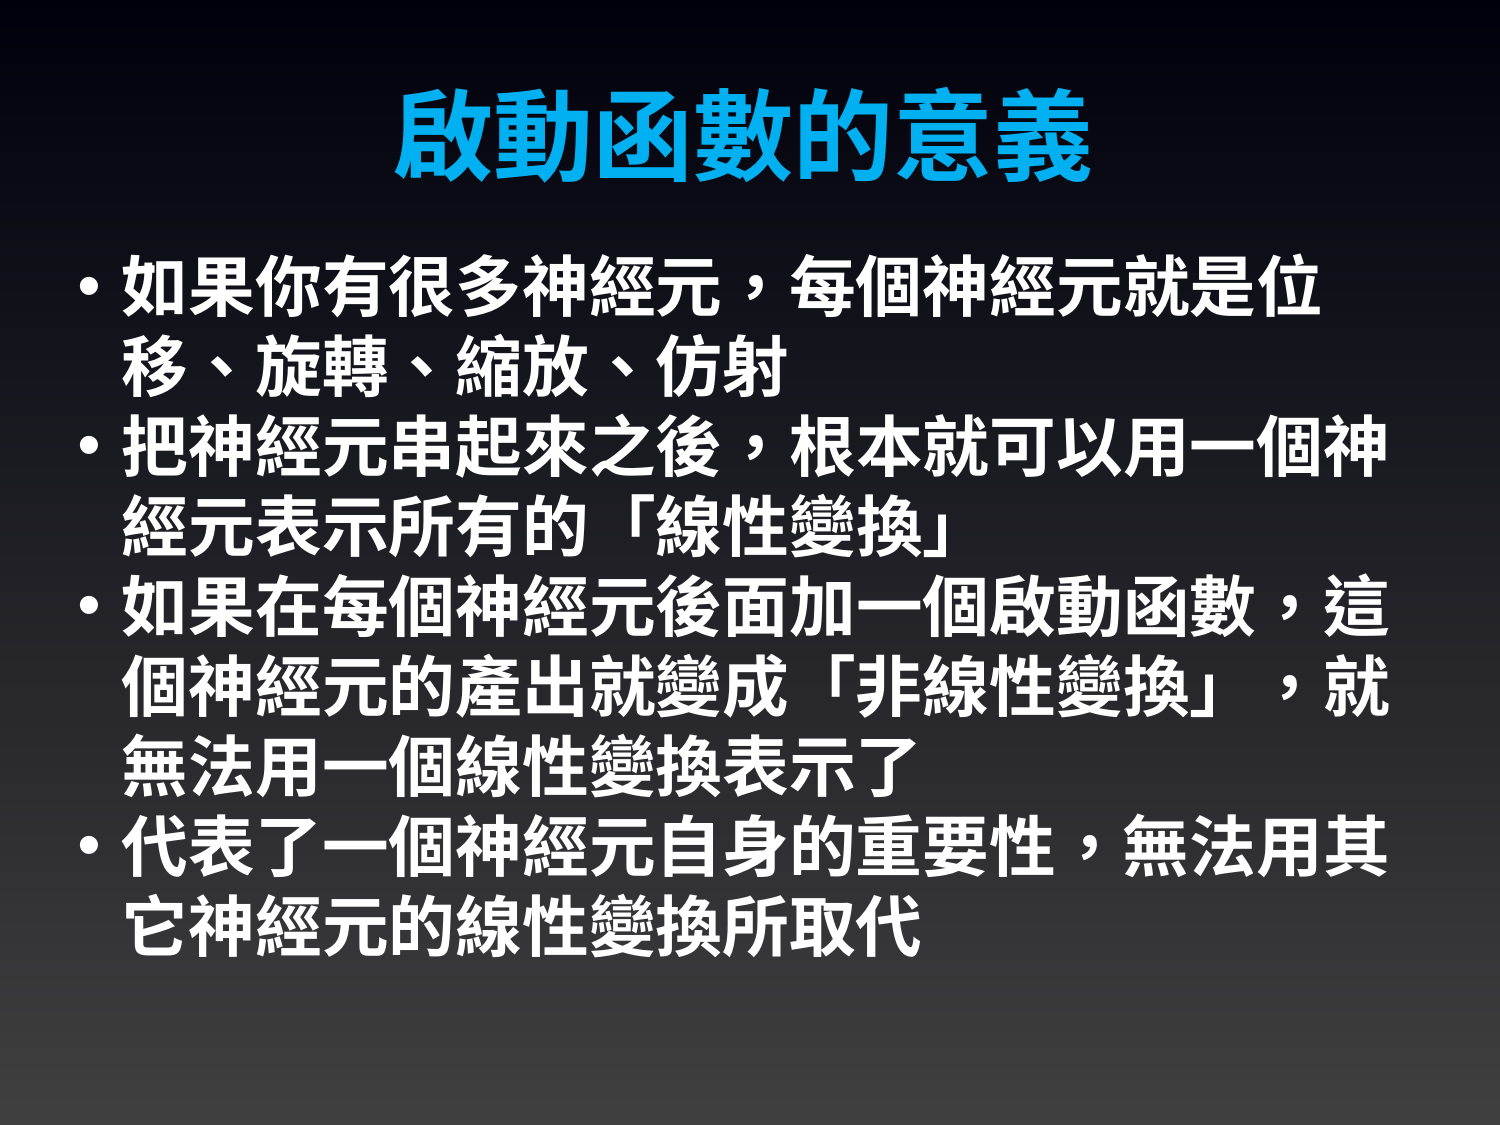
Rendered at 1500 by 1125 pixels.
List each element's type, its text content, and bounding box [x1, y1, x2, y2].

text_box 如果你有很多神經元，每個神經元就是位移、旋轉、縮放、仿射 把神經元串起來之後，根本就可以用一個神經元表示所有的「線性變換」 如果在每個神經元後面加一個啟動函數，這個神經元的產出就變成「非線性變換」，就無法用一個線性變換表示了 代表了一個神經元自身的重要性，無法用其它神經元的線性變換所取代 [62, 237, 1438, 972]
text_box 啟動函數的意義 [187, 82, 1300, 205]
